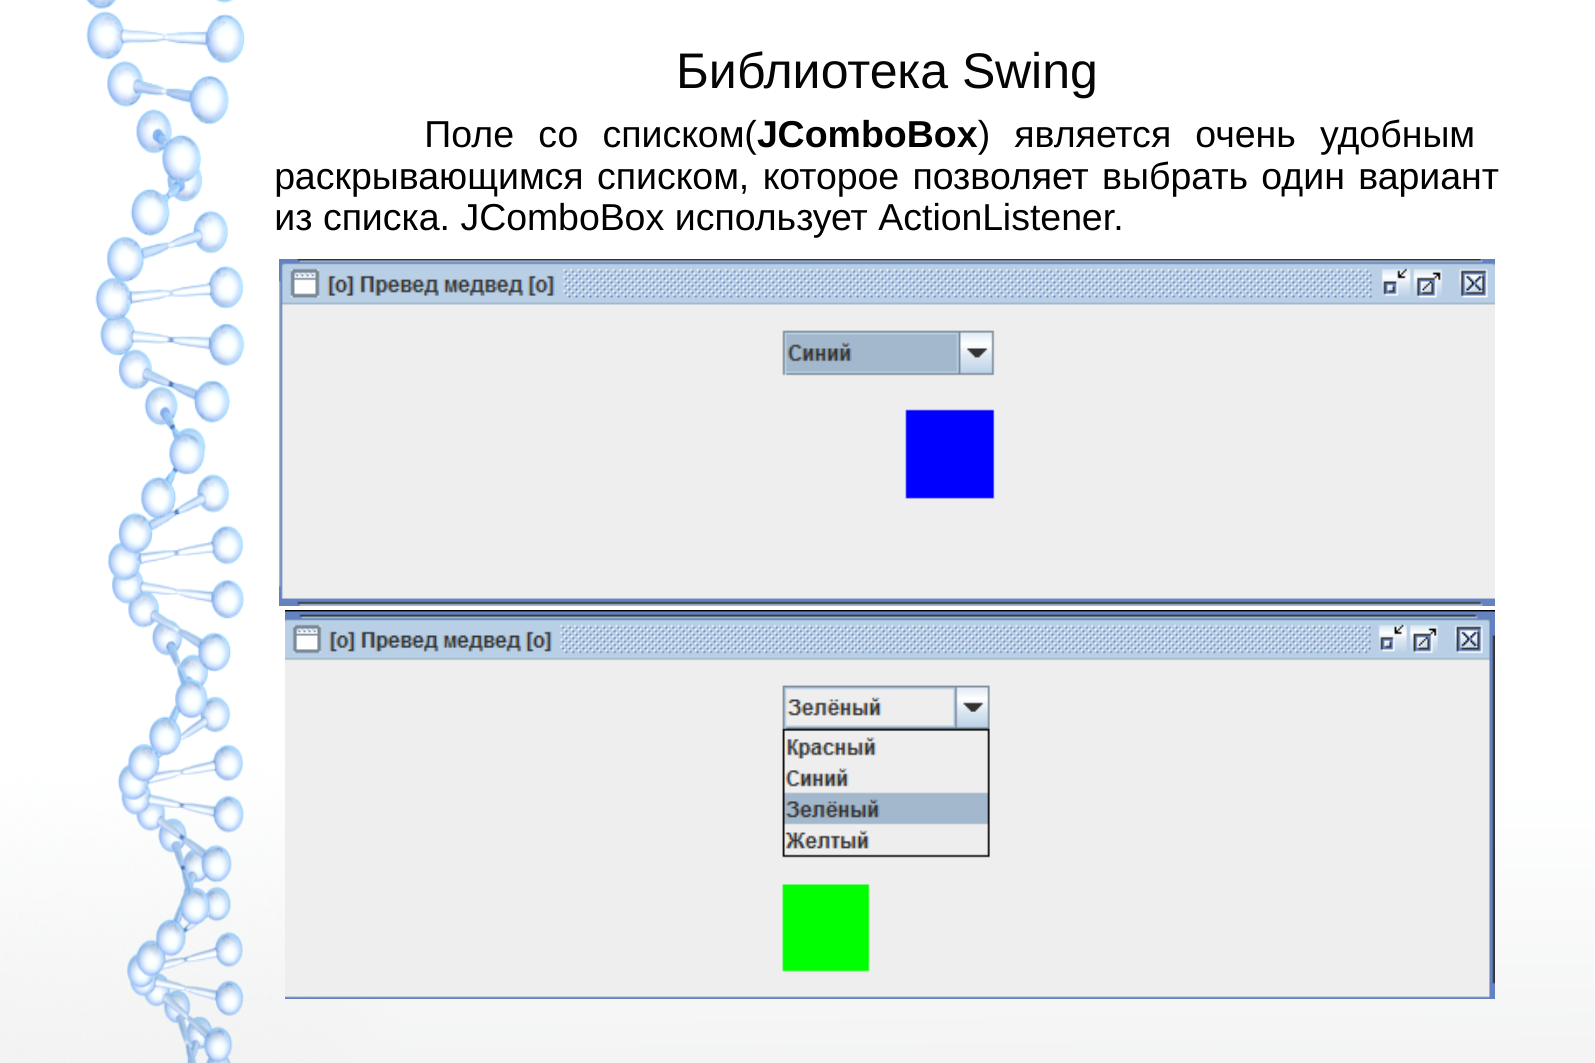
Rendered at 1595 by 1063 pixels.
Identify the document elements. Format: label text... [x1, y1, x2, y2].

picture [0, 0, 1595, 1063]
title Библиотека Swing [259, 34, 1515, 106]
text_box Поле со списком(JComboBox) является очень удобным раскрывающимся списком, которое позволяет выбрать один вариант из списка. JComboBox использует ActionListener. [259, 106, 1515, 247]
